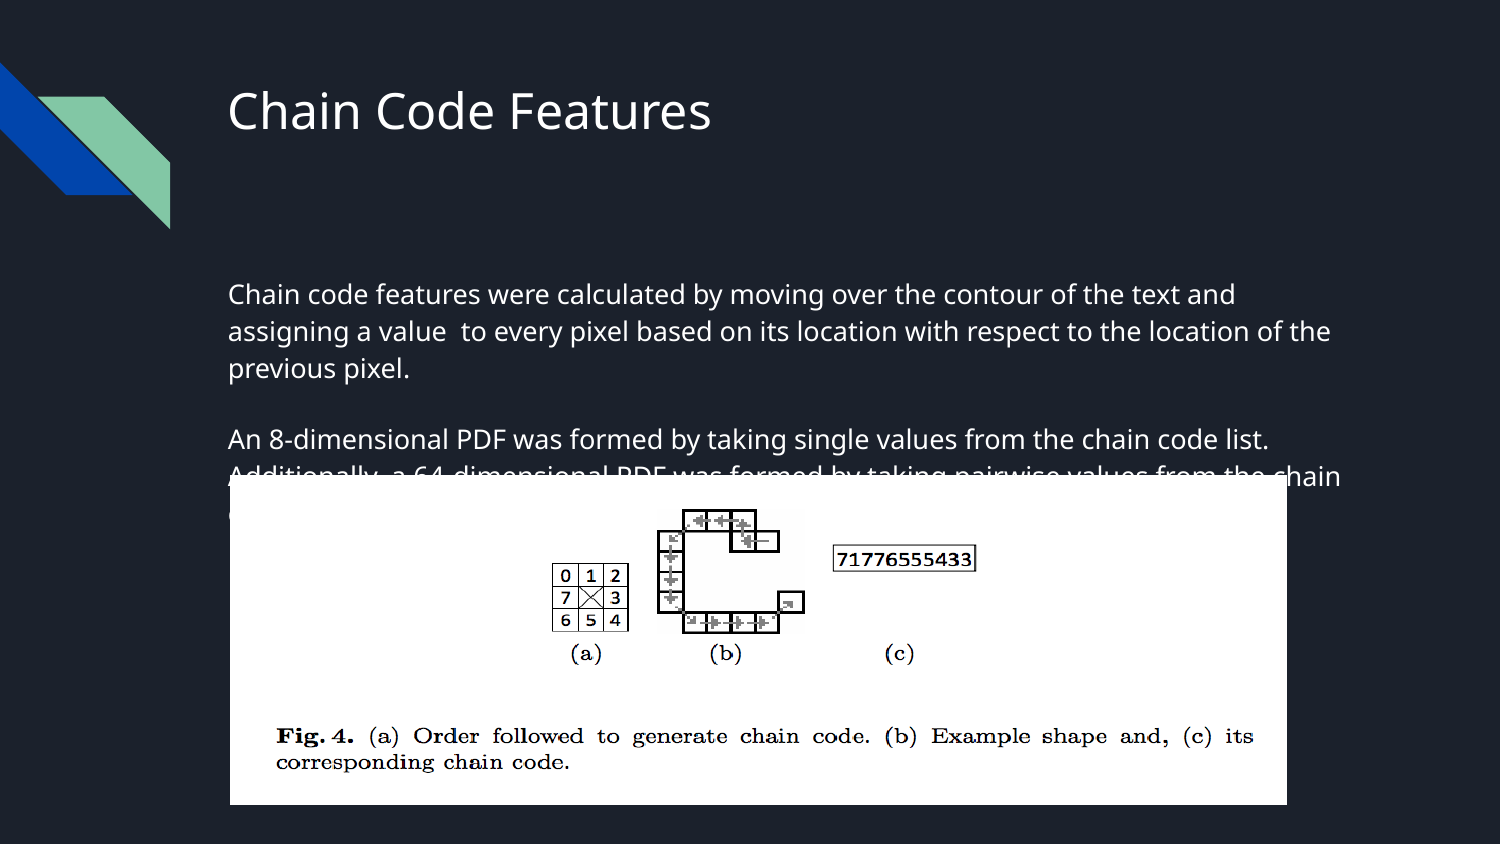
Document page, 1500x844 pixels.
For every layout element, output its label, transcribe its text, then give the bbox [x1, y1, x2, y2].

title Chain Code Features [212, 64, 1368, 215]
picture [229, 475, 1287, 805]
list Chain code features were calculated by moving over the contour of the text and assigning a value to every pixel based on its location with respect to the location of the previous pixel. An 8-dimensional PDF was formed by taking single values from the chain code list. Additionally, a 64-dimensional PDF was formed by taking pairwise values from the chain code list. [212, 257, 1368, 735]
